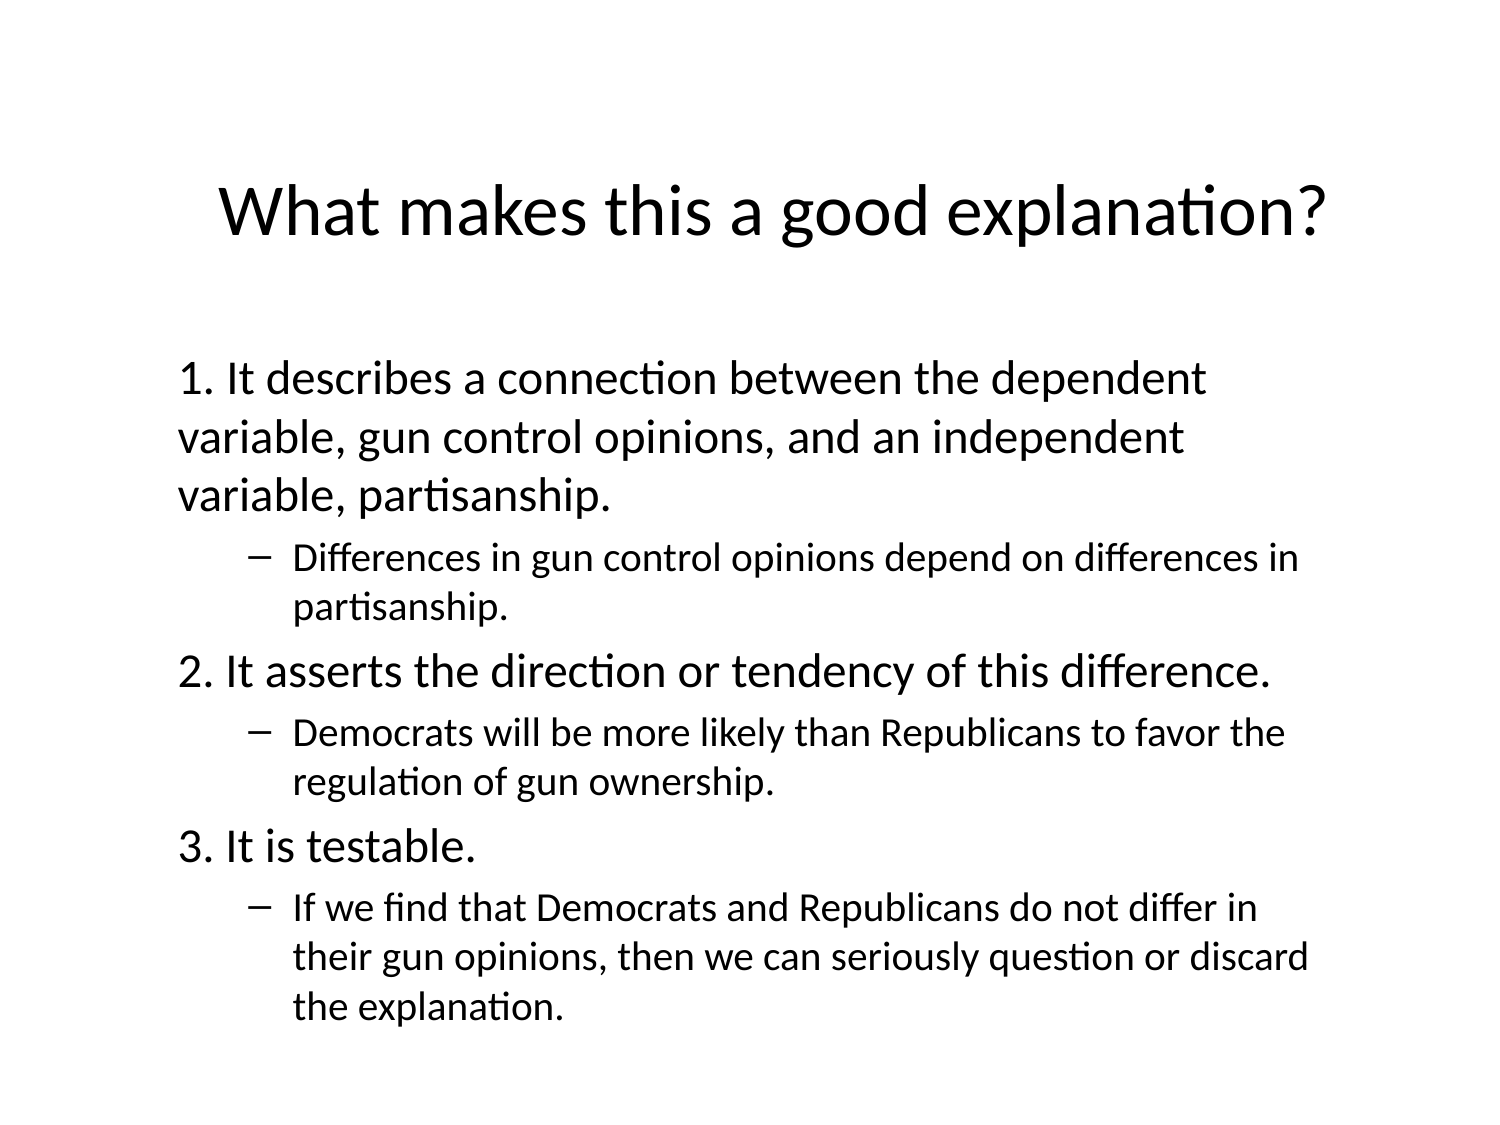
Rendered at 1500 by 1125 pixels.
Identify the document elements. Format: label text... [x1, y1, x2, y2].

list 1. It describes a connection between the dependent variable, gun control opinions, and an independent variable, partisanship. Differences in gun control opinions depend on differences in partisanship. 2. It asserts the direction or tendency of this difference. Democrats will be more likely than Republicans to favor the regulation of gun ownership. 3. It is testable. If we find that Democrats and Republicans do not differ in their gun opinions, then we can seriously question or discard the explanation. [162, 337, 1363, 1038]
title What makes this a good explanation? [187, 112, 1363, 300]
